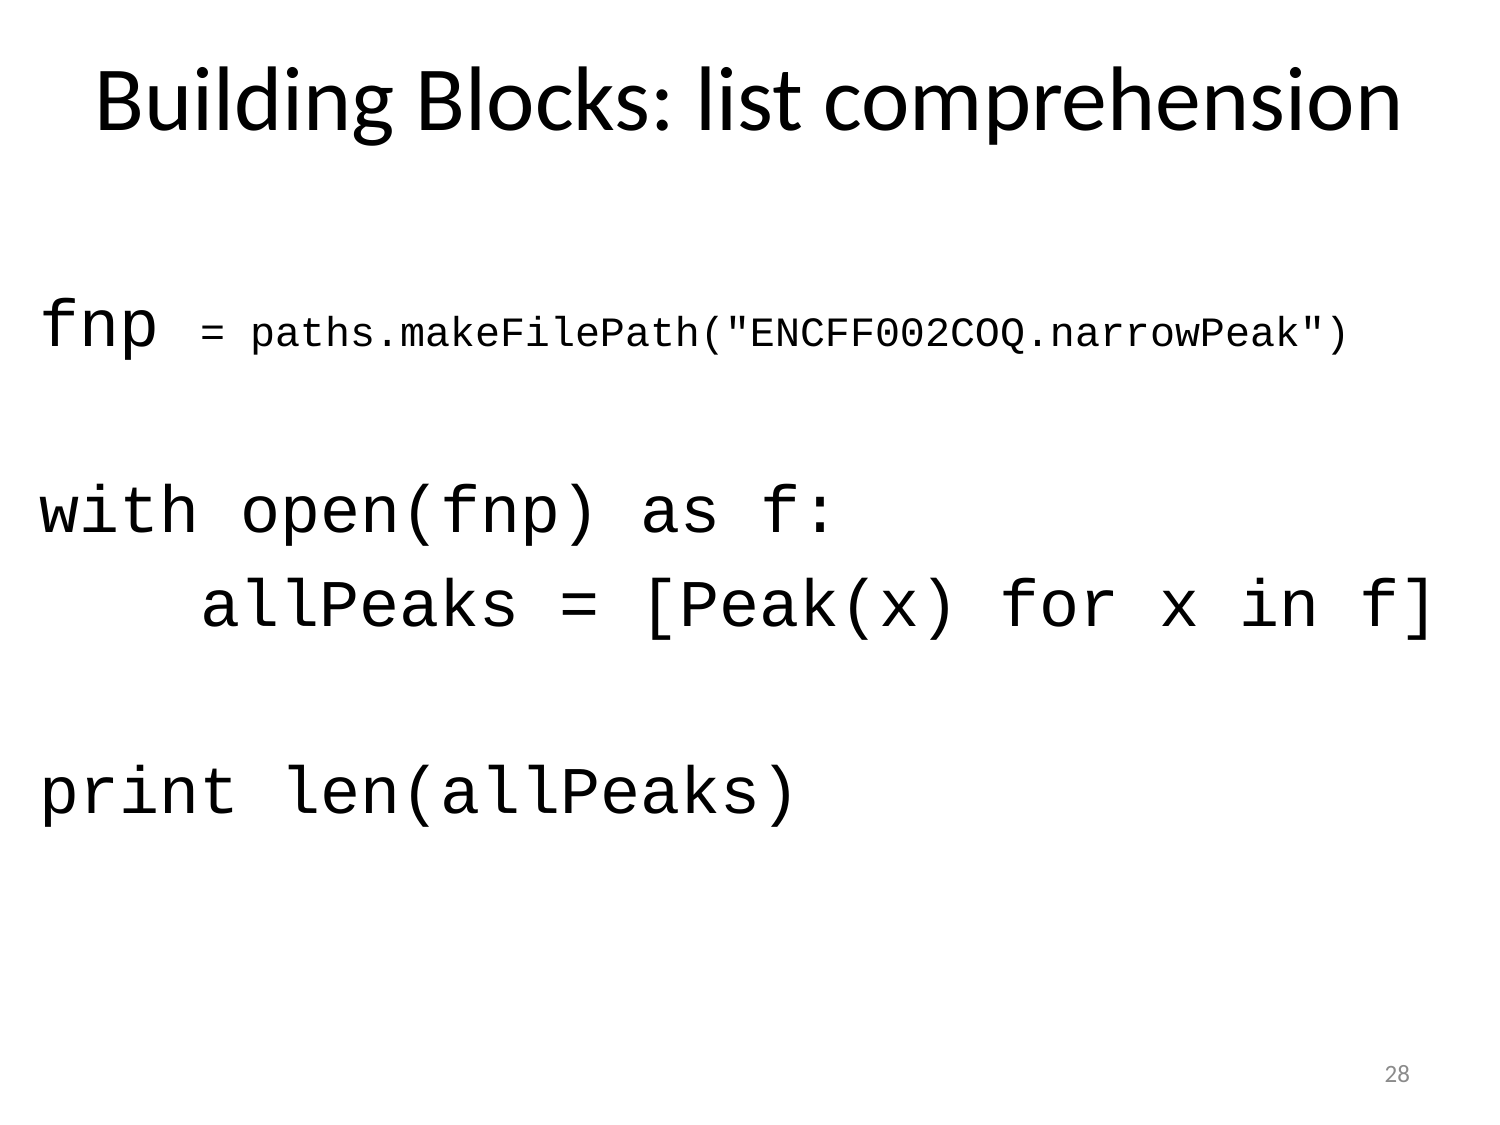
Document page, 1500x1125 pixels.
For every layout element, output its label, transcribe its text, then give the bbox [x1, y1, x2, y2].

list fnp = paths.makeFilePath("ENCFF002COQ.narrowPeak") with open(fnp) as f: allPeaks = [Peak(x) for x in f] print len(allPeaks) [24, 149, 1463, 1100]
slide_number 28 [1074, 1042, 1425, 1103]
title Building Blocks: list comprehension [75, 0, 1425, 149]
